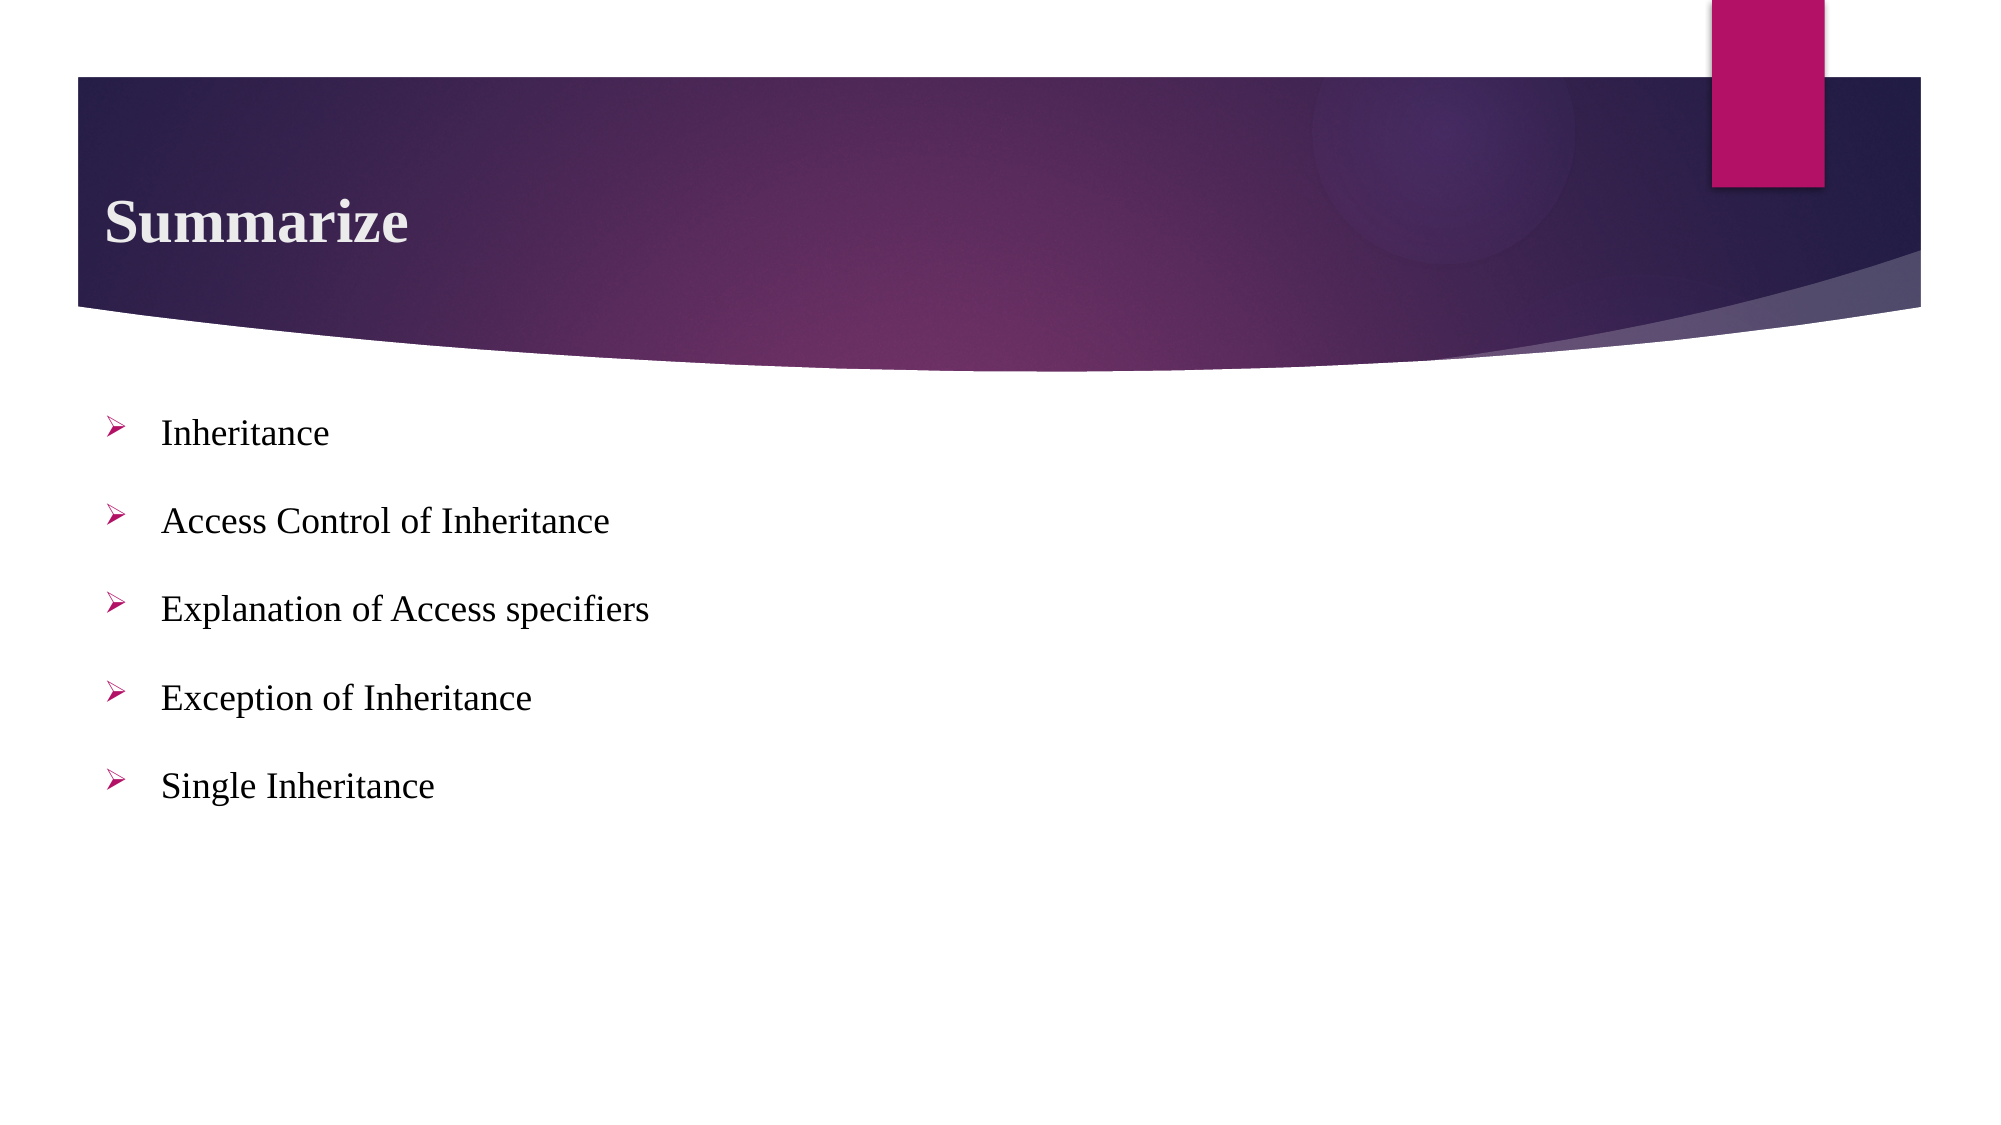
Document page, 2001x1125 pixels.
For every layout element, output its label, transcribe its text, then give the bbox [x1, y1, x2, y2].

list Inheritance Access Control of Inheritance Explanation of Access specifiers Exception of Inheritance Single Inheritance [89, 377, 1915, 966]
title Summarize [89, 159, 1627, 276]
